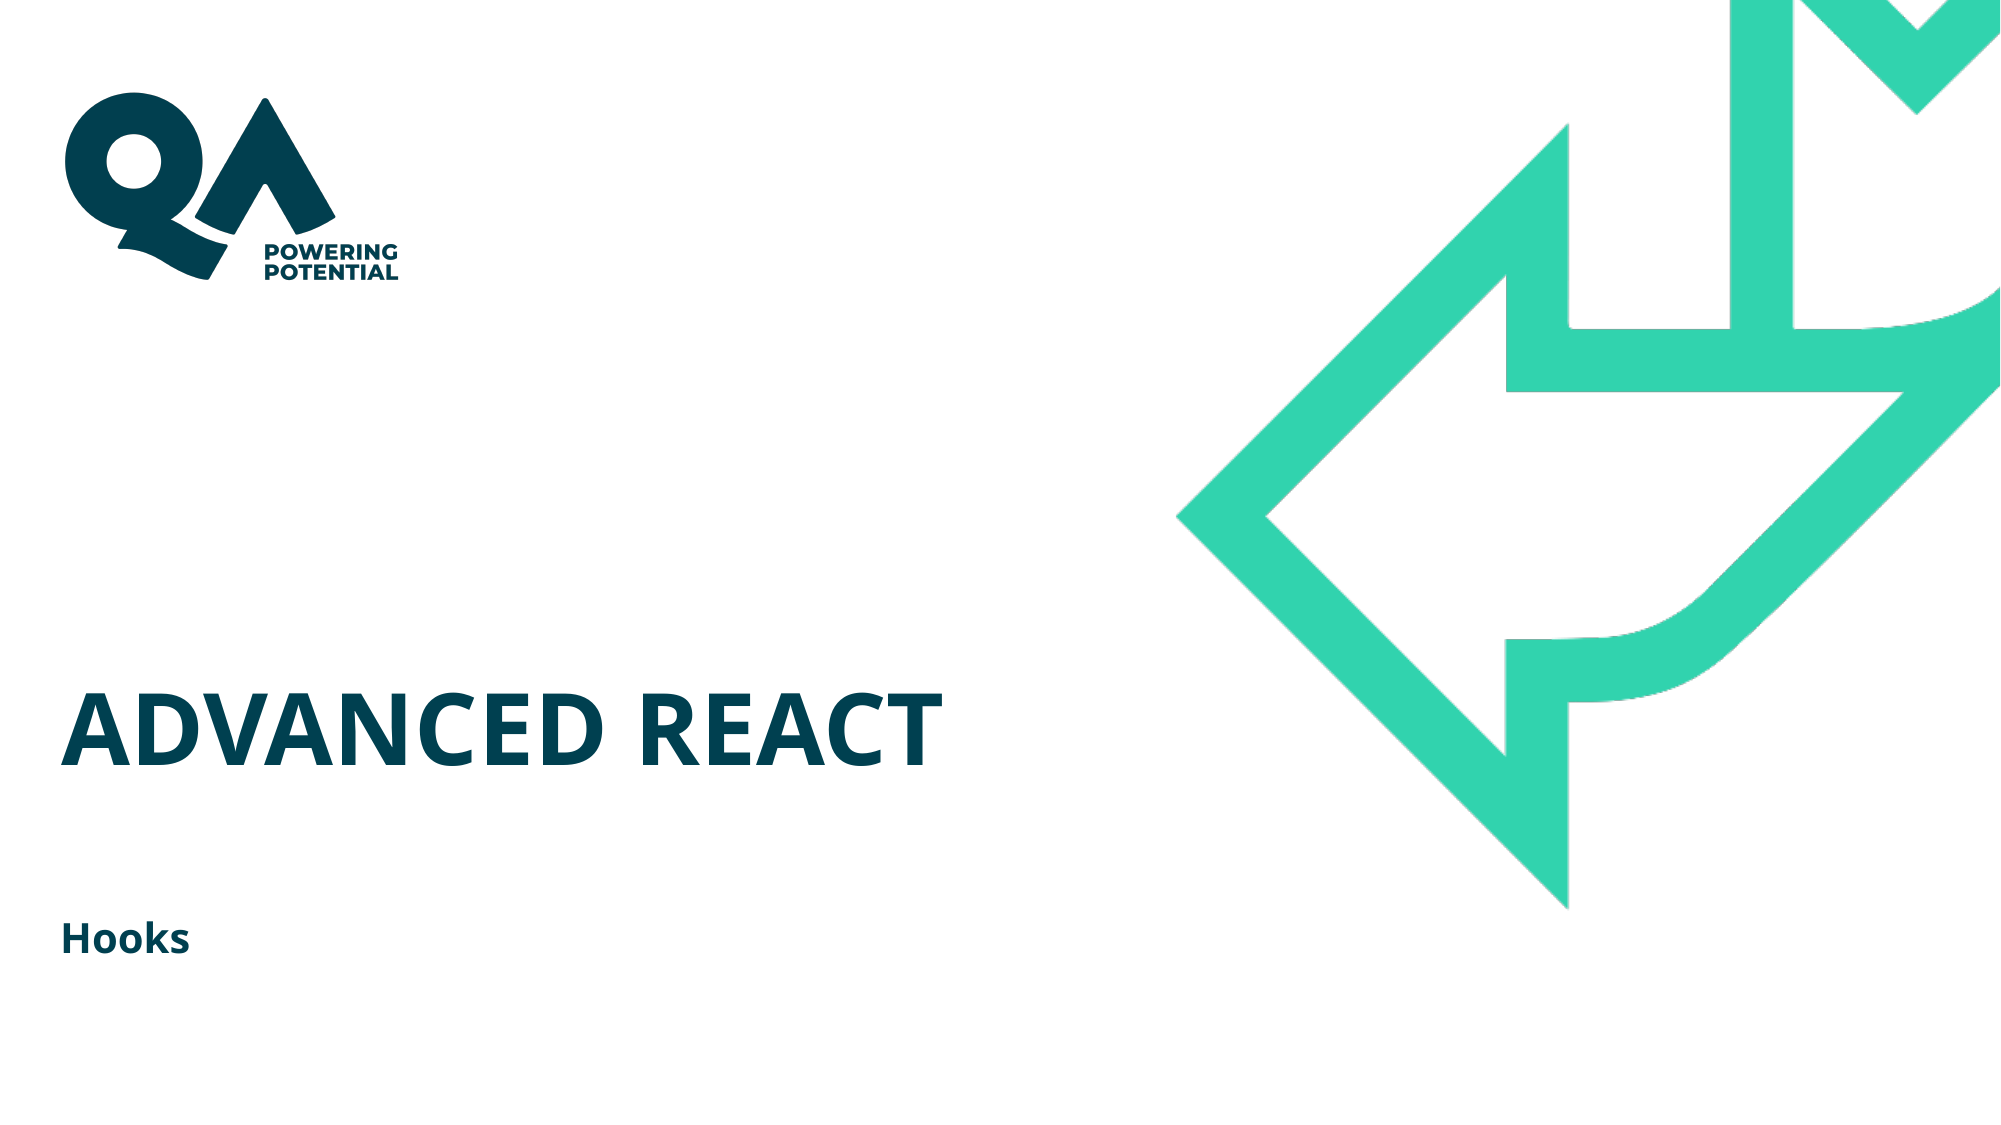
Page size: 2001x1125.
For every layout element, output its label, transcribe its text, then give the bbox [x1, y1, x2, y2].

picture [1164, 0, 2001, 931]
title ADVANCED REACT [61, 391, 1144, 785]
list Hooks [60, 906, 1144, 998]
picture [13, 49, 447, 314]
